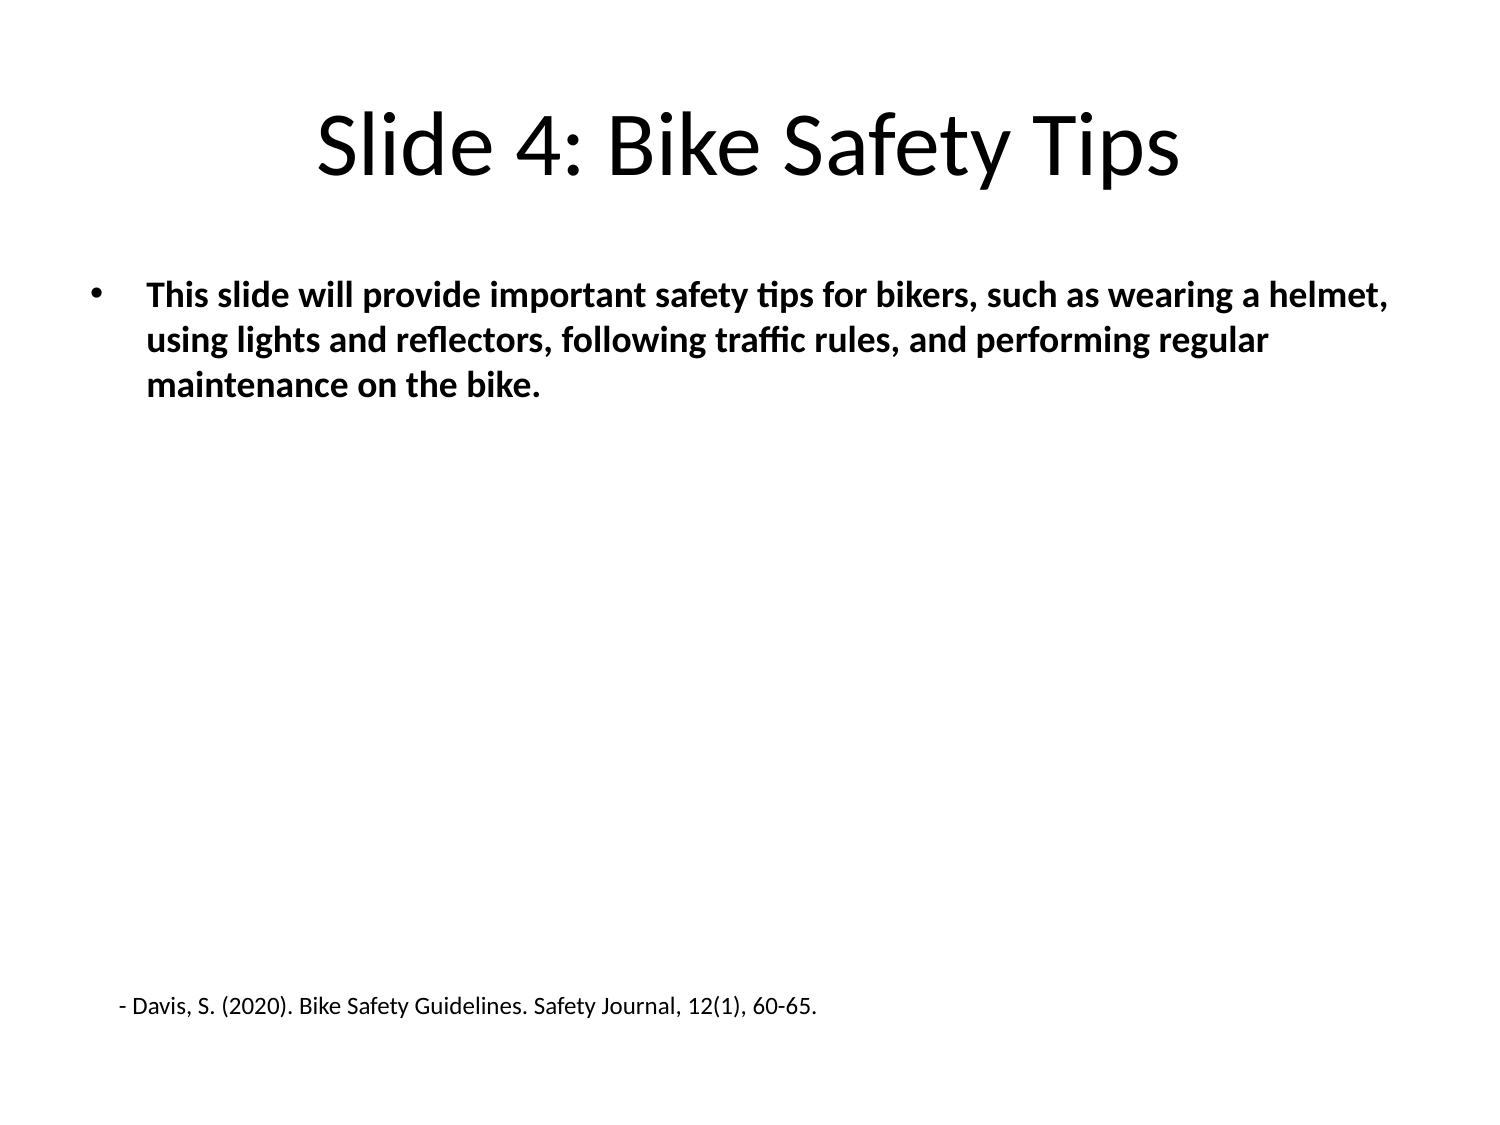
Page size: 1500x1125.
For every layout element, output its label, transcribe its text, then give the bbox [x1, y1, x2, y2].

text_box - Davis, S. (2020). Bike Safety Guidelines. Safety Journal, 12(1), 60-65. [104, 937, 1500, 1028]
title Slide 4: Bike Safety Tips [75, 45, 1425, 233]
list This slide will provide important safety tips for bikers, such as wearing a helmet, using lights and reflectors, following traffic rules, and performing regular maintenance on the bike. [75, 262, 1425, 1005]
